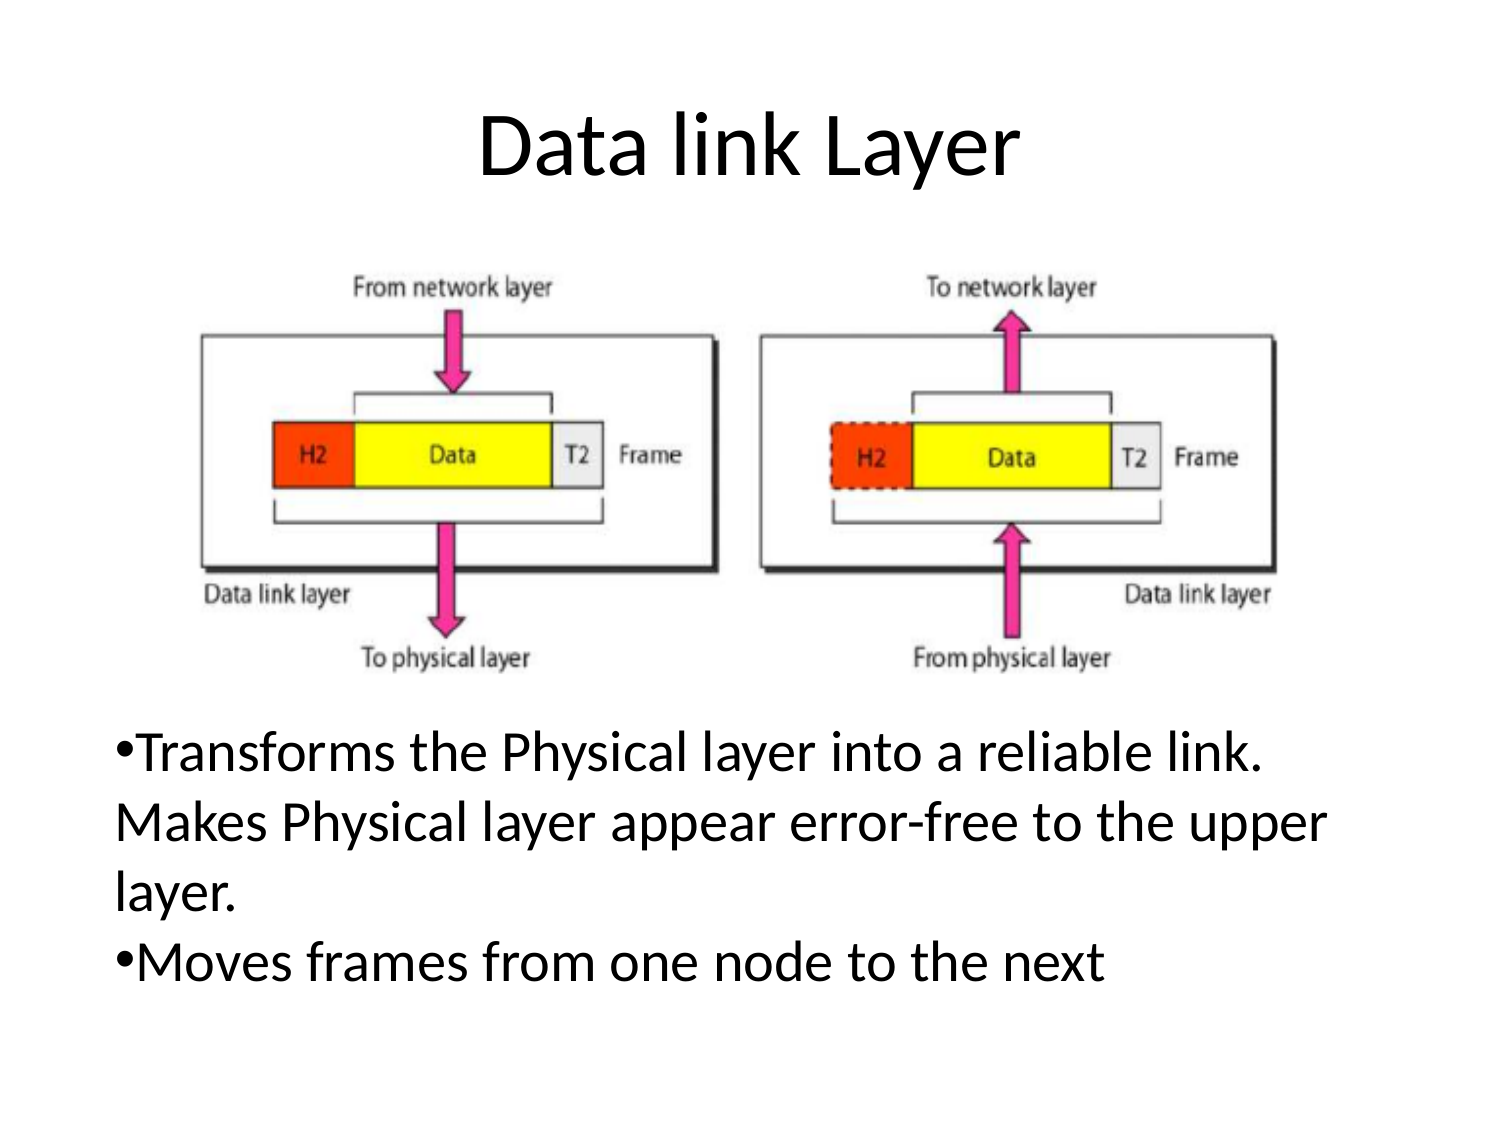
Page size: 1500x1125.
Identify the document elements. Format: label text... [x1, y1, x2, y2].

text_box Transforms the Physical layer into a reliable link. Makes Physical layer appear error-free to the upper layer. Moves frames from one node to the next [99, 705, 1400, 1081]
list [137, 249, 1338, 731]
title Data link Layer [75, 45, 1425, 233]
